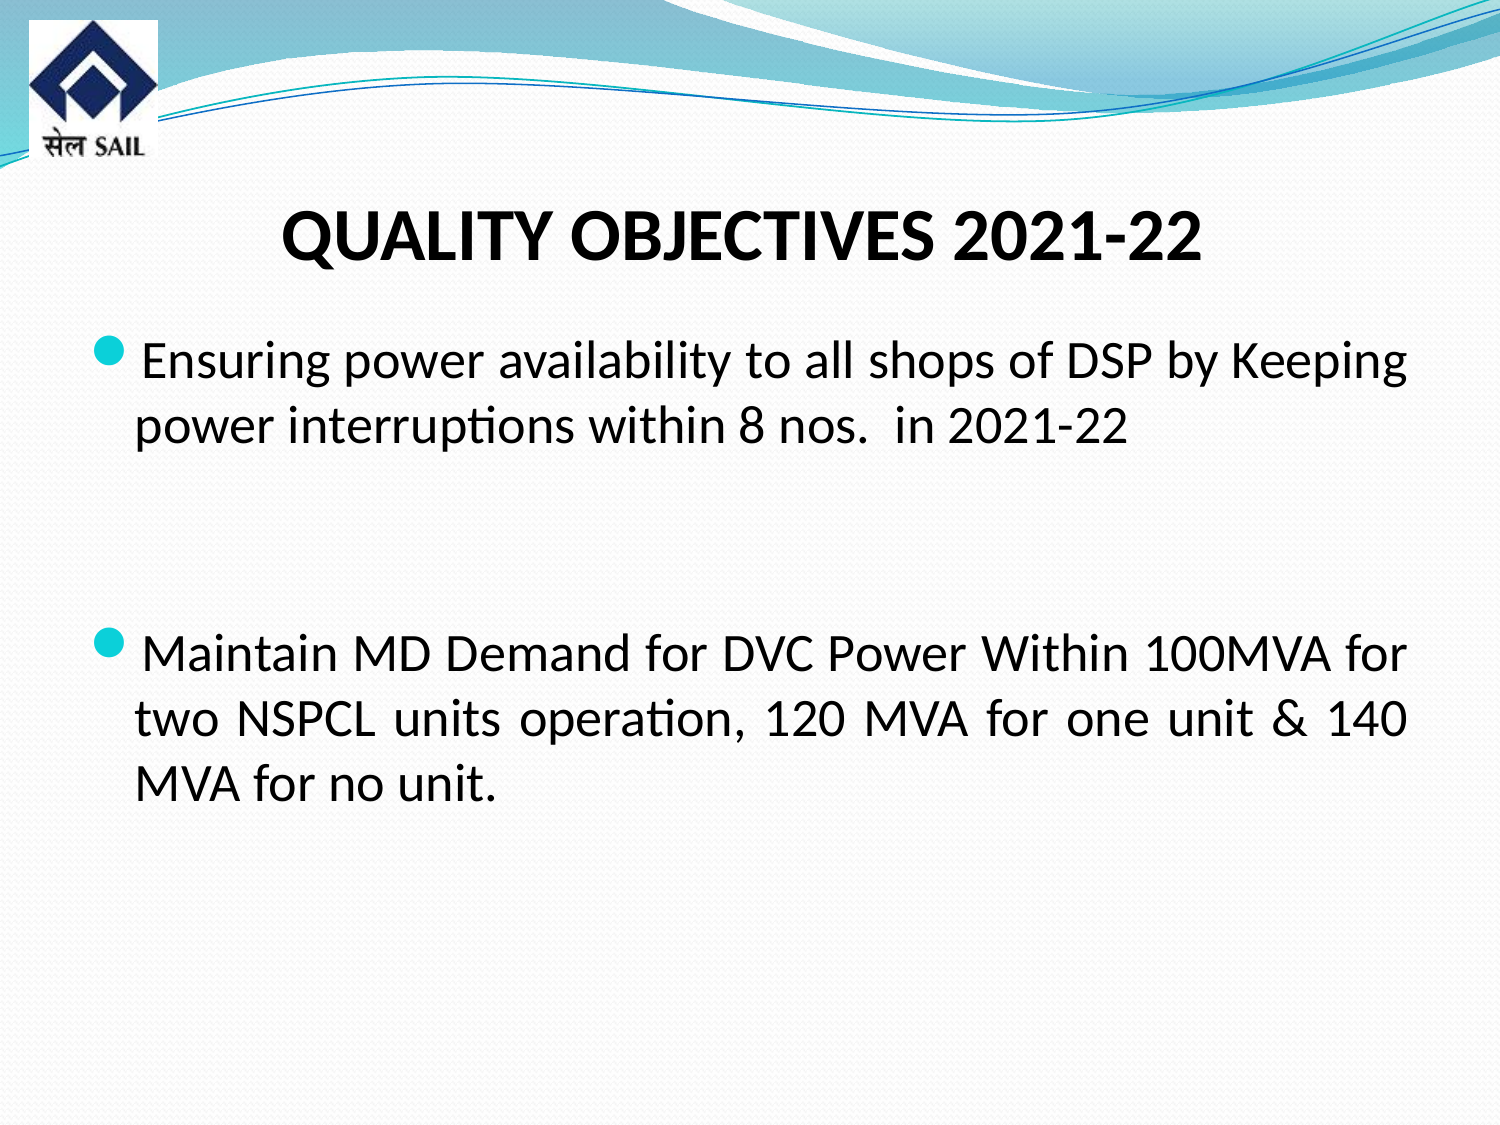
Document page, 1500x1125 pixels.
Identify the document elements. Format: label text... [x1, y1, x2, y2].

table_cell [76, 88, 164, 169]
picture [29, 19, 158, 157]
title QUALITY OBJECTIVES 2021-22 [76, 88, 1427, 276]
text_box [161, 45, 165, 67]
list Ensuring power availability to all shops of DSP by Keeping power interruptions within 8 nos. in 2021-22 Maintain MD Demand for DVC Power Within 100MVA for two NSPCL units operation, 120 MVA for one unit & 140 MVA for no unit. [75, 317, 1425, 1038]
text_box [21, 47, 25, 67]
